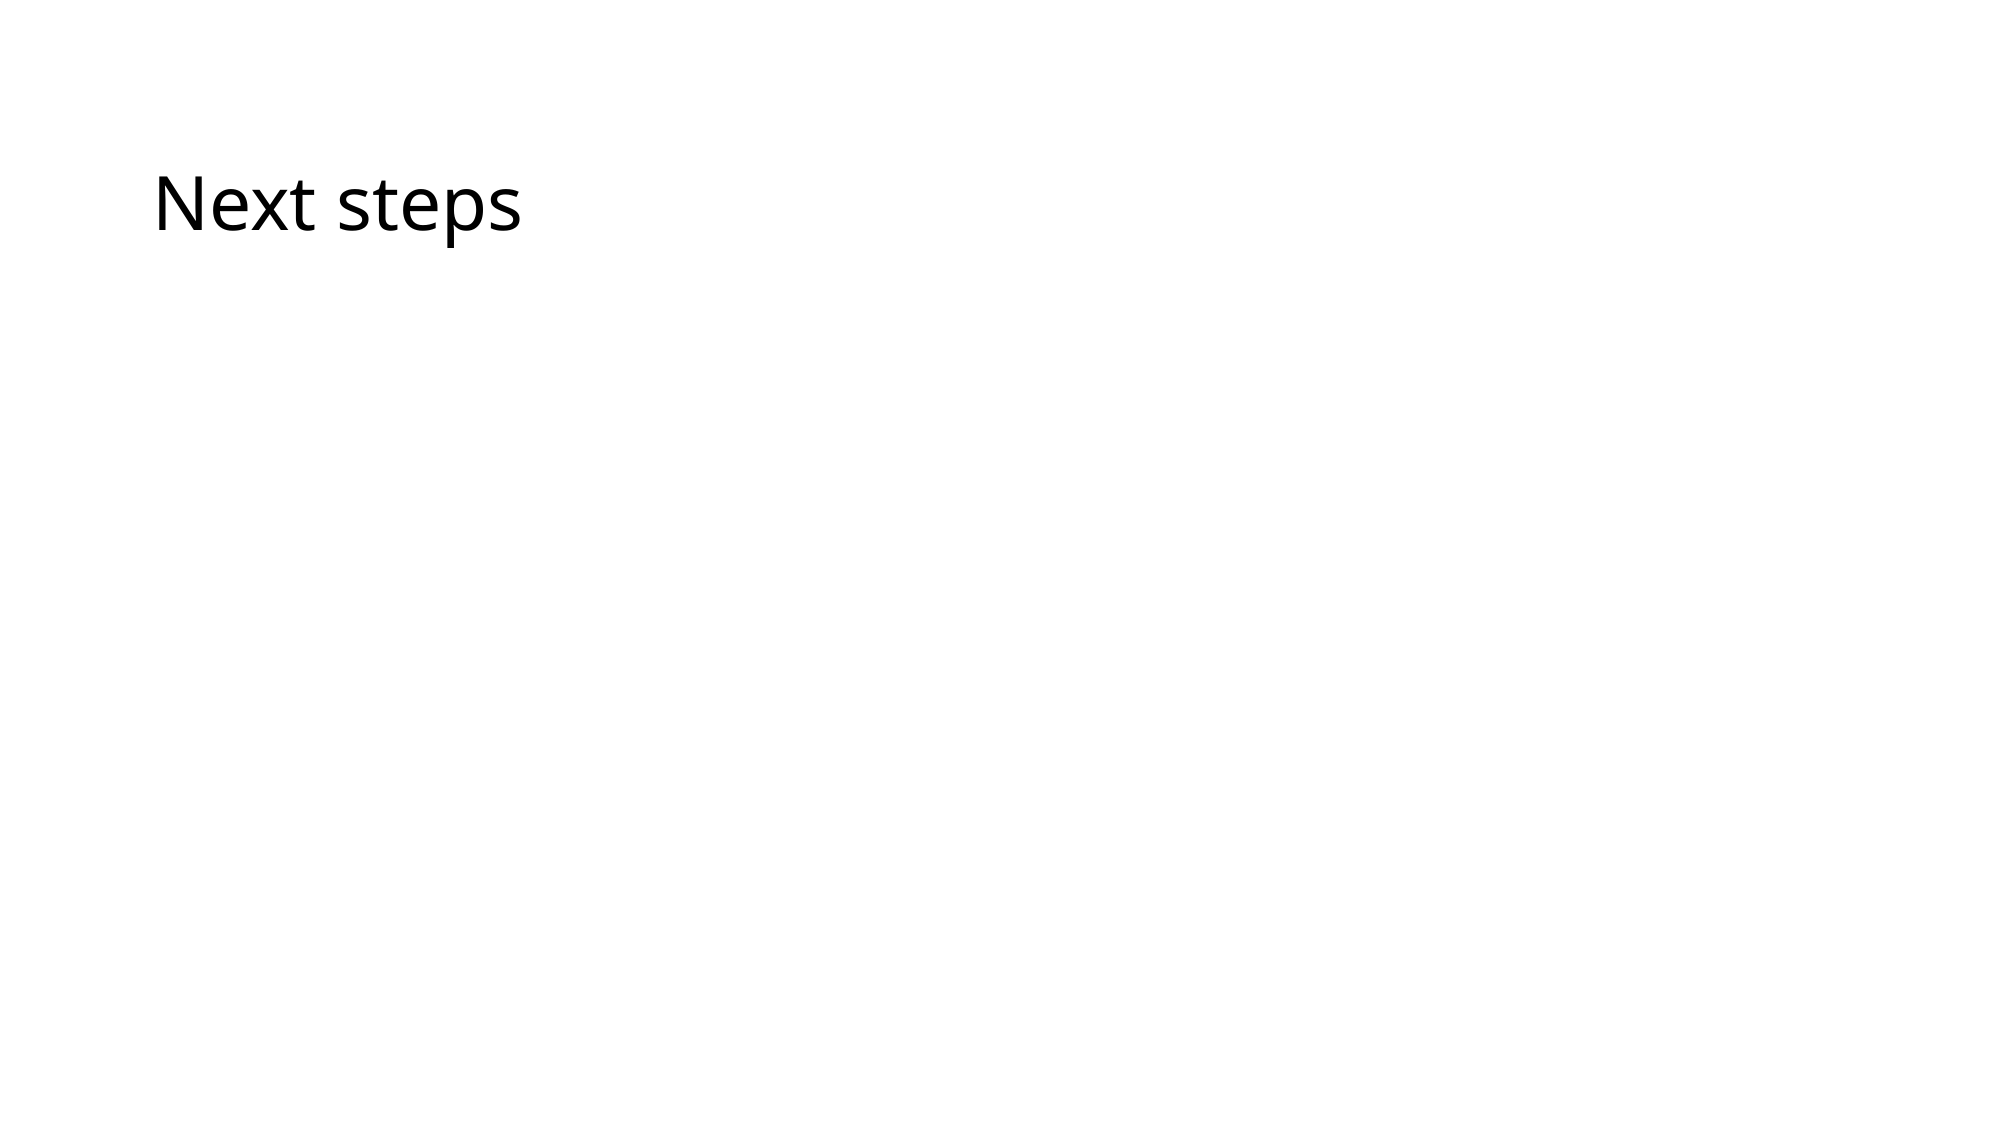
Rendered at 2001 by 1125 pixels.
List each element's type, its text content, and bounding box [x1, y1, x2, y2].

title Next steps [137, 97, 722, 315]
